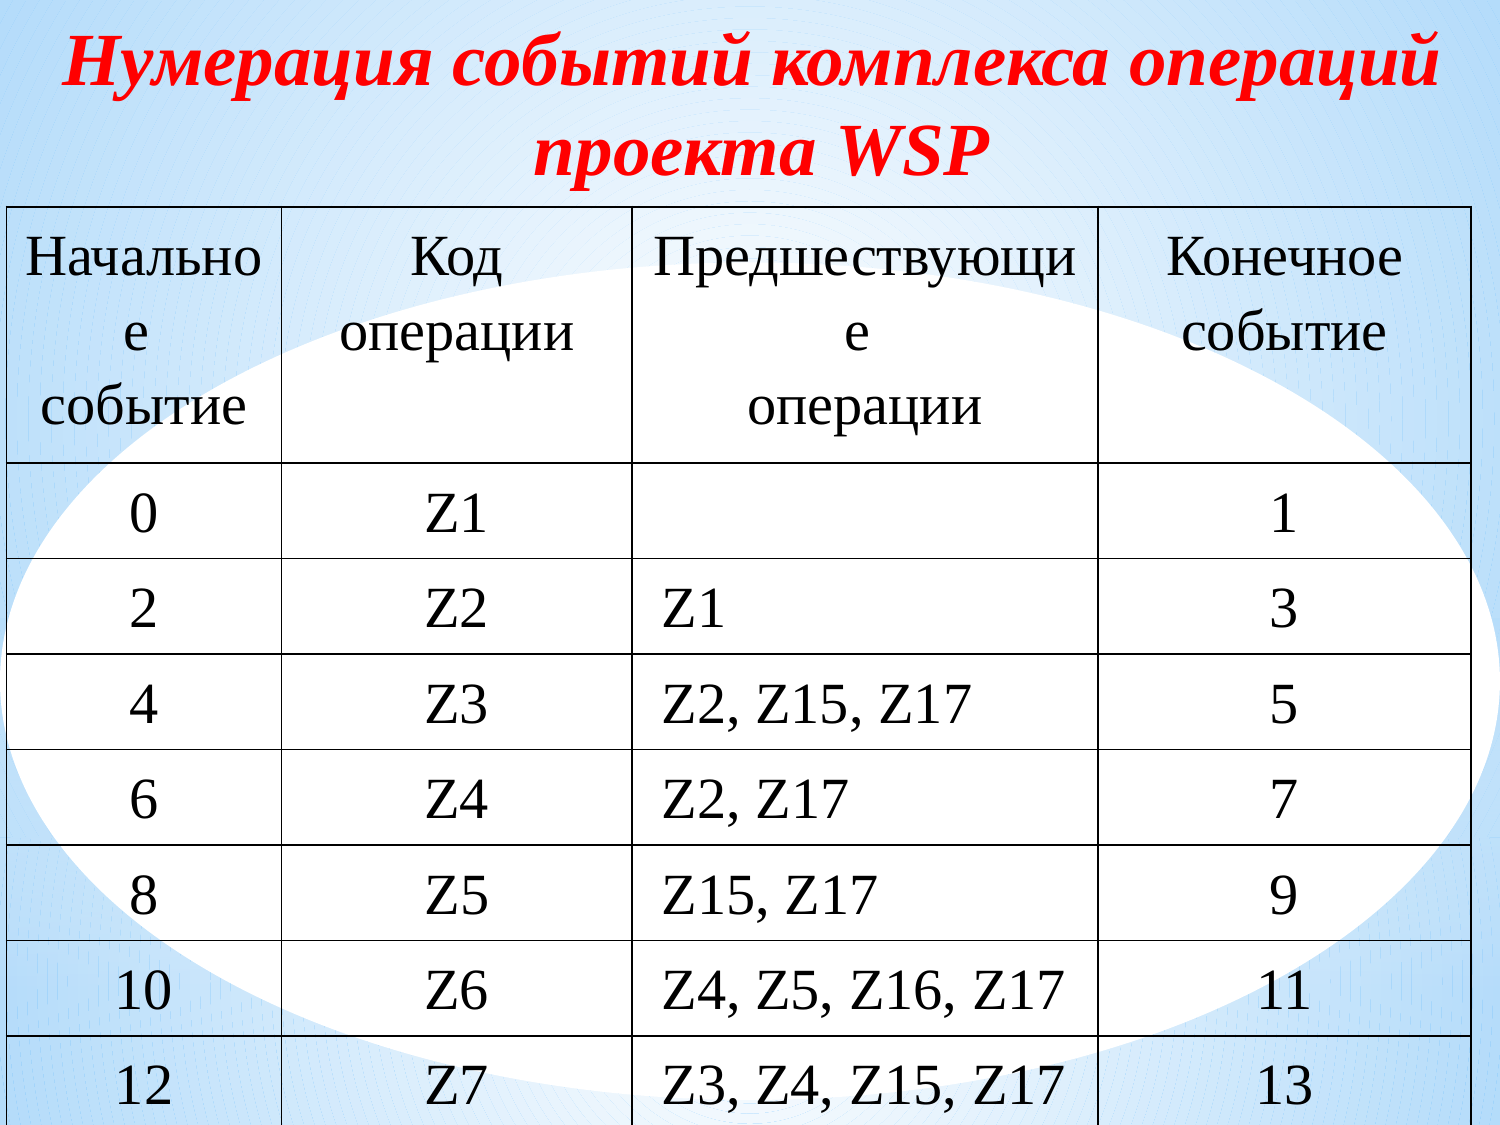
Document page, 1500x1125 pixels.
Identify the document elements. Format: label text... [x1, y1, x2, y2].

table_cell 3 [1099, 559, 1470, 653]
table_cell Z3 [282, 655, 631, 749]
table_header Код операции [282, 208, 631, 462]
table_cell Z5 [282, 846, 631, 940]
table_cell Z4, Z5, Z16, Z17 [633, 941, 1097, 1035]
table_header Конечное событие [1099, 208, 1470, 462]
table_cell 10 [7, 941, 281, 1035]
table_cell 2 [7, 559, 281, 653]
table_cell 6 [7, 750, 281, 844]
table_cell 13 [1099, 1037, 1470, 1125]
table_cell Z3, Z4, Z15, Z17 [633, 1037, 1097, 1125]
table_cell 9 [1099, 846, 1470, 940]
table_cell 0 [7, 464, 281, 558]
table_header Предшествующие операции [633, 208, 1097, 462]
table_cell Z4 [282, 750, 631, 844]
table_cell 12 [7, 1037, 281, 1125]
table_cell [633, 464, 1097, 558]
table_cell 7 [1099, 750, 1470, 844]
table_header Начальное событие [7, 208, 281, 462]
table_cell Z2, Z15, Z17 [633, 655, 1097, 749]
table_cell Z15, Z17 [633, 846, 1097, 940]
table_cell 5 [1099, 655, 1470, 749]
table_cell Z1 [282, 464, 631, 558]
table_cell 11 [1099, 941, 1470, 1035]
text_box Нумерация событий комплекса операций проекта WSP [62, 10, 1462, 191]
table_cell Z7 [282, 1037, 631, 1125]
table_cell Z2 [282, 559, 631, 653]
table_cell 1 [1099, 464, 1470, 558]
table_cell Z2, Z17 [633, 750, 1097, 844]
table_cell Z6 [282, 941, 631, 1035]
table_cell 8 [7, 846, 281, 940]
table_cell 4 [7, 655, 281, 749]
table_cell Z1 [633, 559, 1097, 653]
